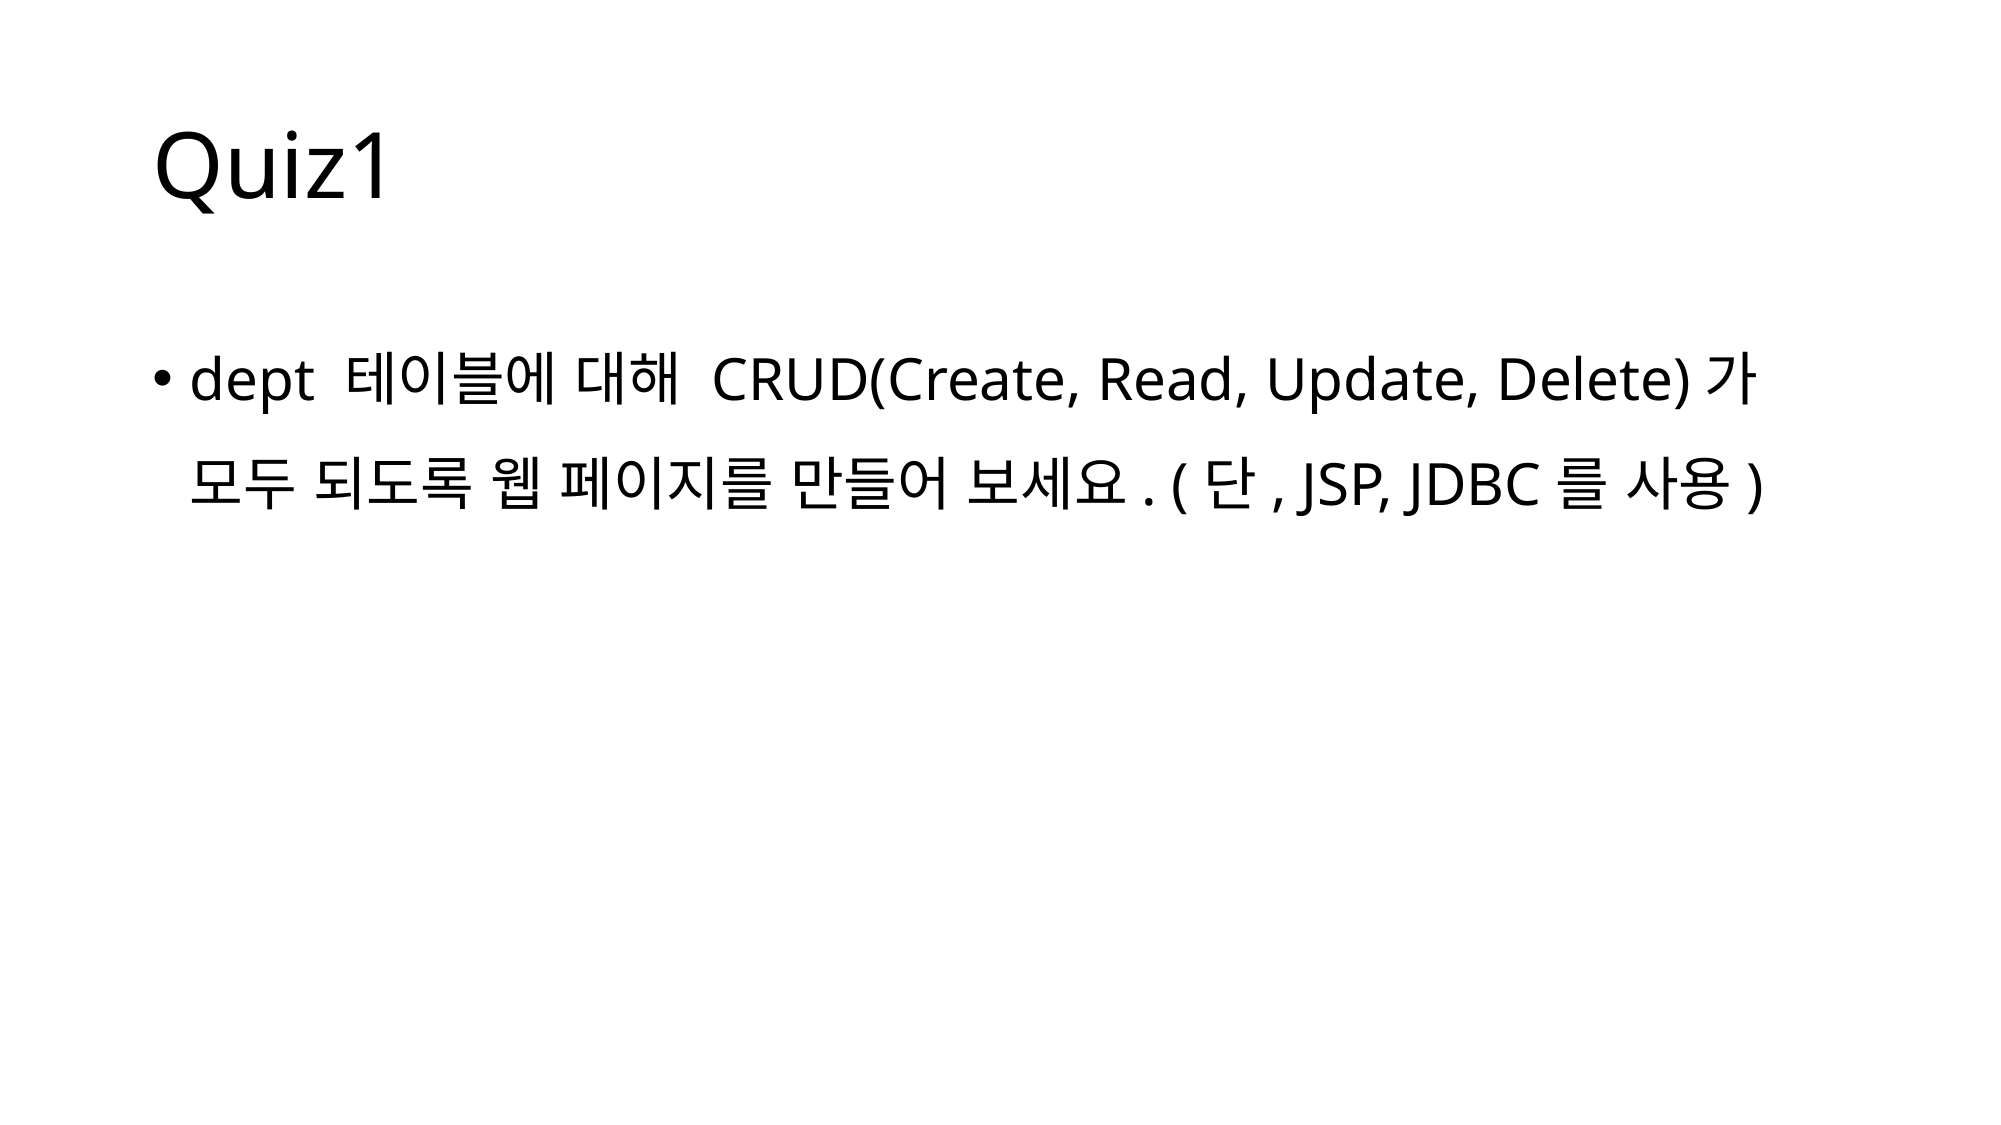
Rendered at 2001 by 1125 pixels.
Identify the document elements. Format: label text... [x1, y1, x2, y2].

title Quiz1 [137, 59, 1863, 278]
list dept 테이블에 대해 CRUD(Create, Read, Update, Delete)가 모두 되도록 웹 페이지를 만들어 보세요. (단, JSP, JDBC를 사용) [137, 299, 1863, 1014]
